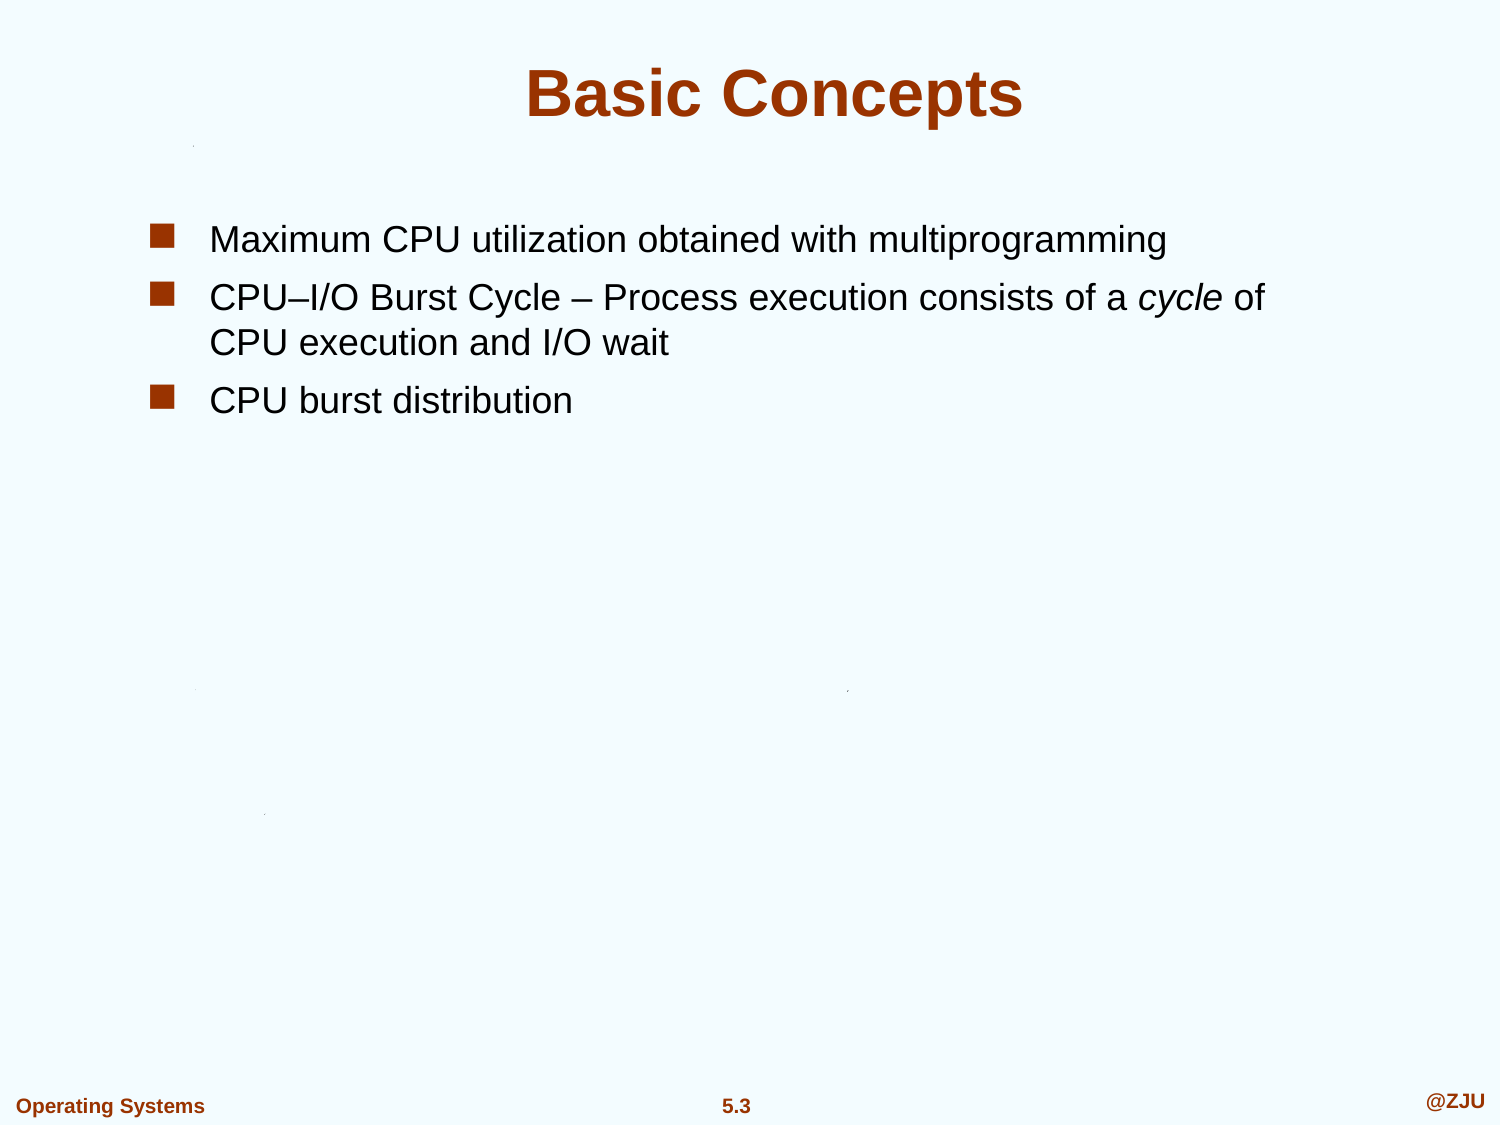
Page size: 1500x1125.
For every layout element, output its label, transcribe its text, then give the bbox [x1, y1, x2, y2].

title Basic Concepts [112, 37, 1438, 138]
list Maximum CPU utilization obtained with multiprogramming CPU–I/O Burst Cycle – Process execution consists of a cycle of CPU execution and I/O wait CPU burst distribution [138, 207, 1344, 771]
